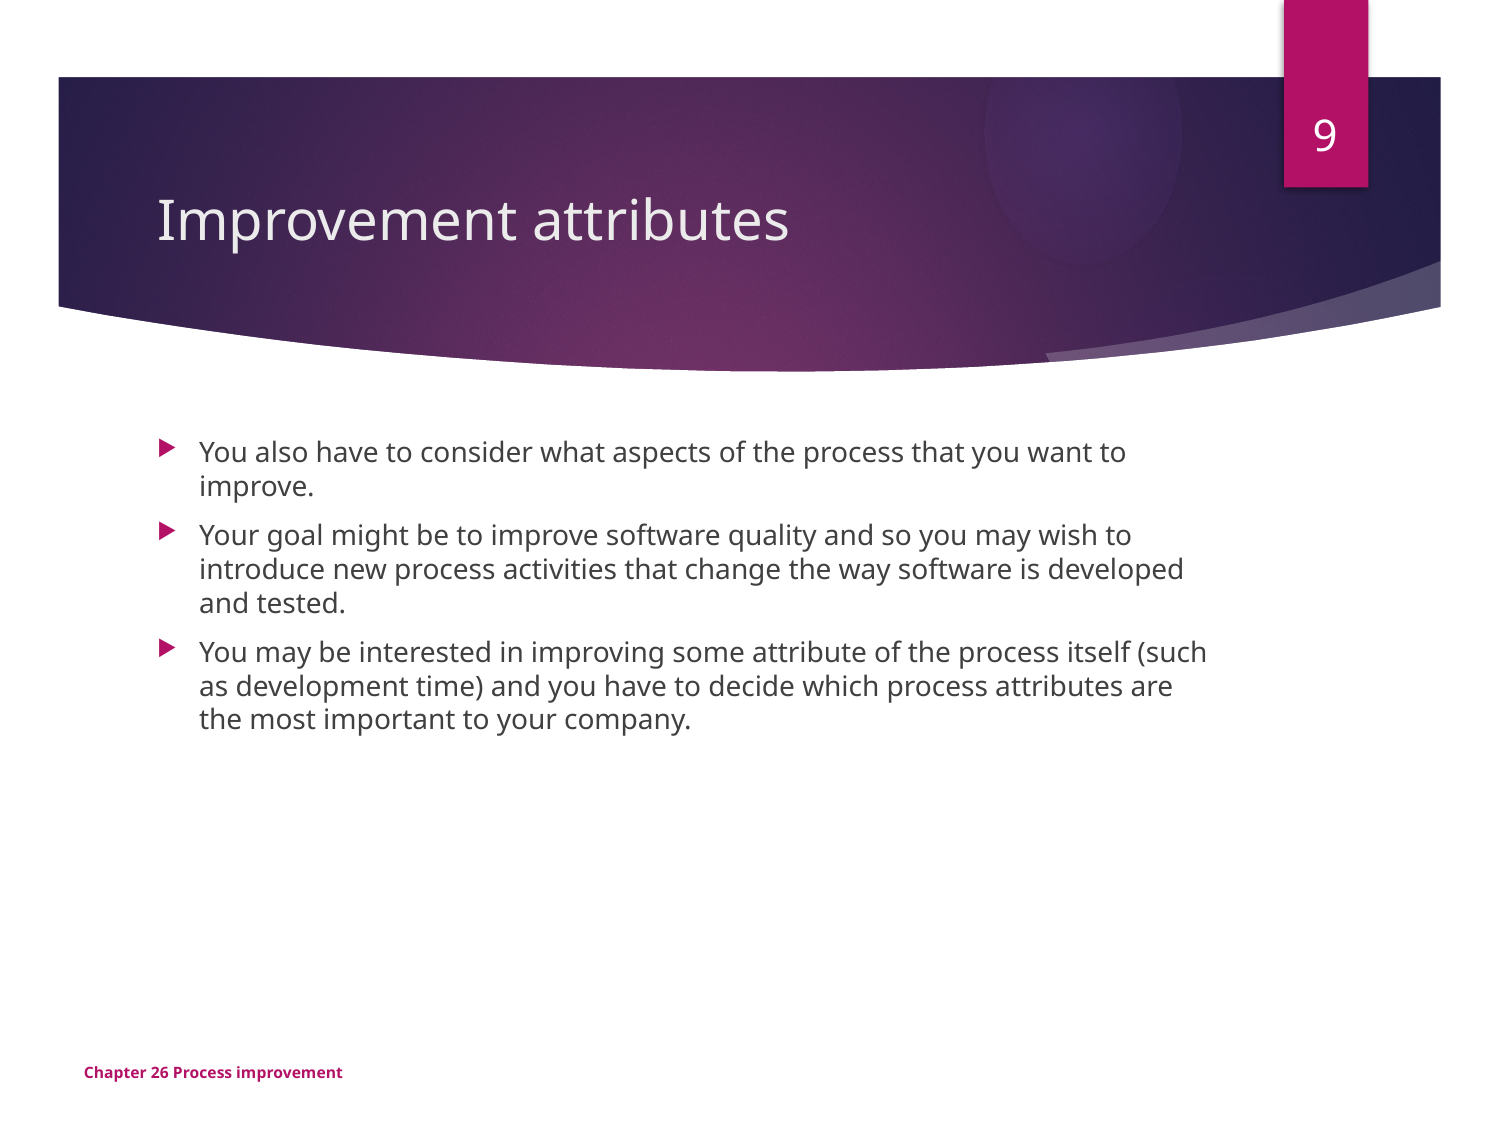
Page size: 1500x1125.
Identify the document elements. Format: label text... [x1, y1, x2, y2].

list You also have to consider what aspects of the process that you want to improve. Your goal might be to improve software quality and so you may wish to introduce new process activities that change the way software is developed and tested. You may be interested in improving some attribute of the process itself (such as development time) and you have to decide which process attributes are the most important to your company. [142, 427, 1228, 988]
footer Chapter 26 Process improvement [69, 1048, 544, 1099]
title Improvement attributes [142, 159, 1220, 276]
slide_number 9 [1273, 48, 1377, 175]
